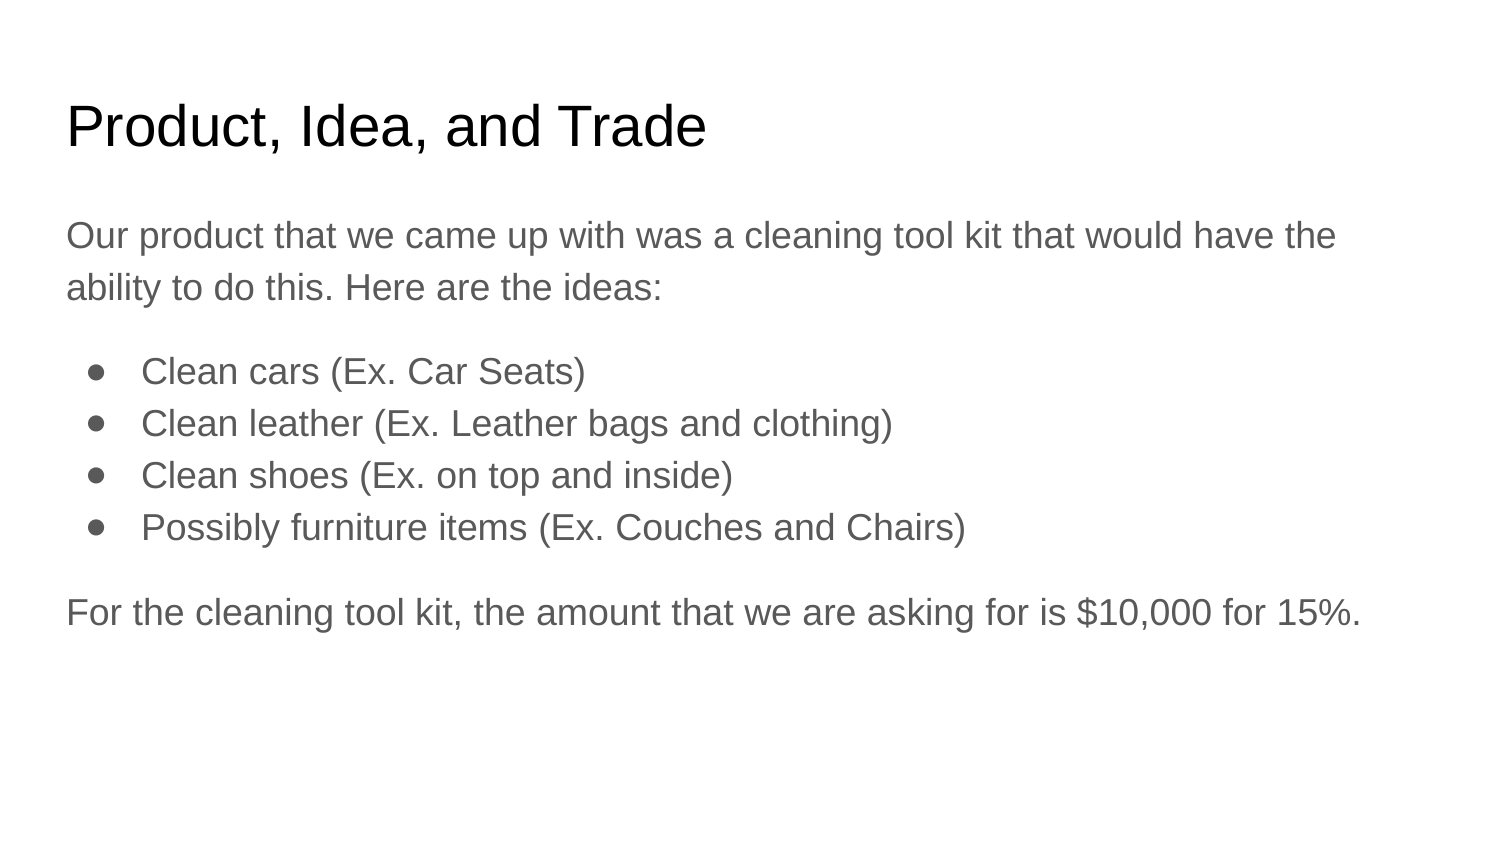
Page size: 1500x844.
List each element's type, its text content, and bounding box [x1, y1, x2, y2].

title Product, Idea, and Trade [51, 72, 1449, 167]
list Our product that we came up with was a cleaning tool kit that would have the ability to do this. Here are the ideas: Clean cars (Ex. Car Seats) Clean leather (Ex. Leather bags and clothing) Clean shoes (Ex. on top and inside) Possibly furniture items (Ex. Couches and Chairs) For the cleaning tool kit, the amount that we are asking for is $10,000 for 15%. [51, 189, 1449, 750]
